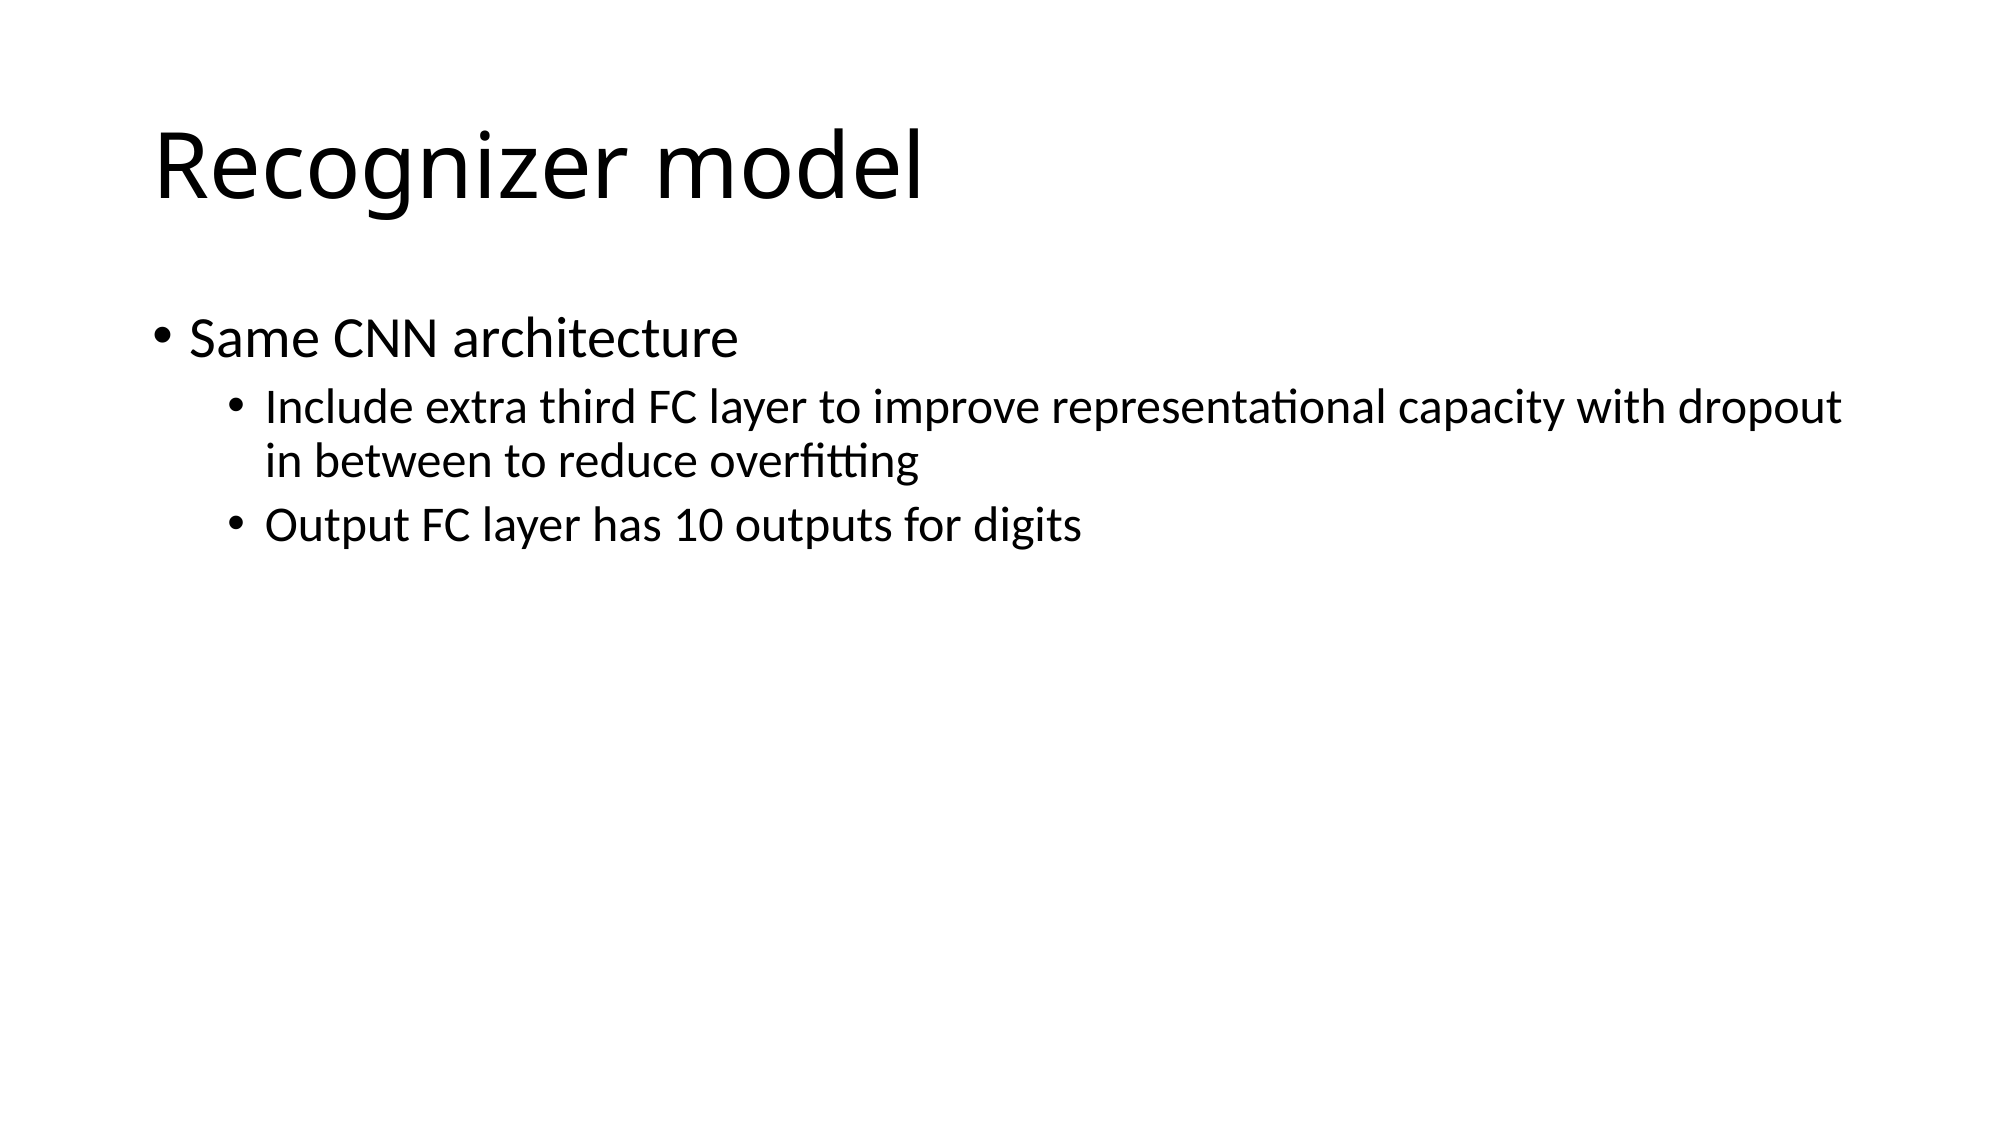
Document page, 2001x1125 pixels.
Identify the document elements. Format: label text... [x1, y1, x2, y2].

list Same CNN architecture Include extra third FC layer to improve representational capacity with dropout in between to reduce overfitting Output FC layer has 10 outputs for digits [137, 299, 1863, 1014]
title Recognizer model [137, 59, 1863, 278]
